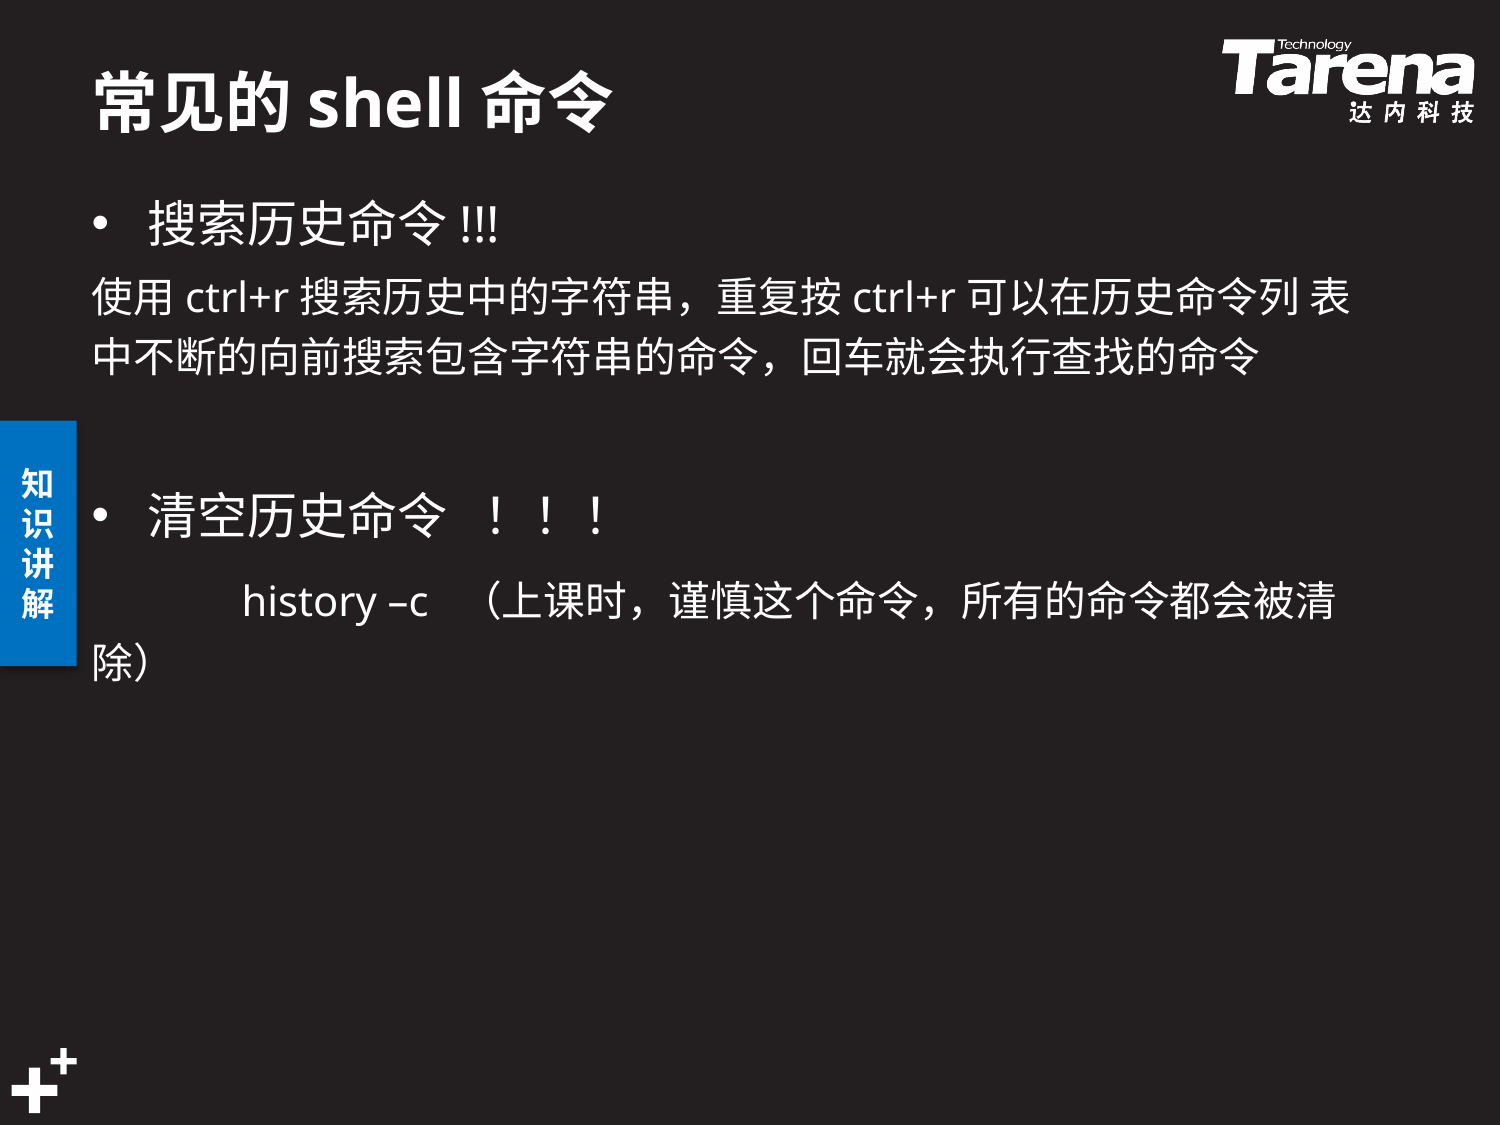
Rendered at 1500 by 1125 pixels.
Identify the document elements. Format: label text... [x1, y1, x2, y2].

title 常见的shell命令 [76, 42, 1188, 160]
list 搜索历史命令!!!  使用ctrl+r搜索历史中的字符串，重复按ctrl+r可以在历史命令列 表中不断的向前搜索包含字符串的命令，回车就会执行查找的命令  清空历史命令 ！！！ history –c （上课时，谨慎这个命令，所有的命令都会被清除） [76, 172, 1400, 647]
picture [1222, 39, 1475, 123]
